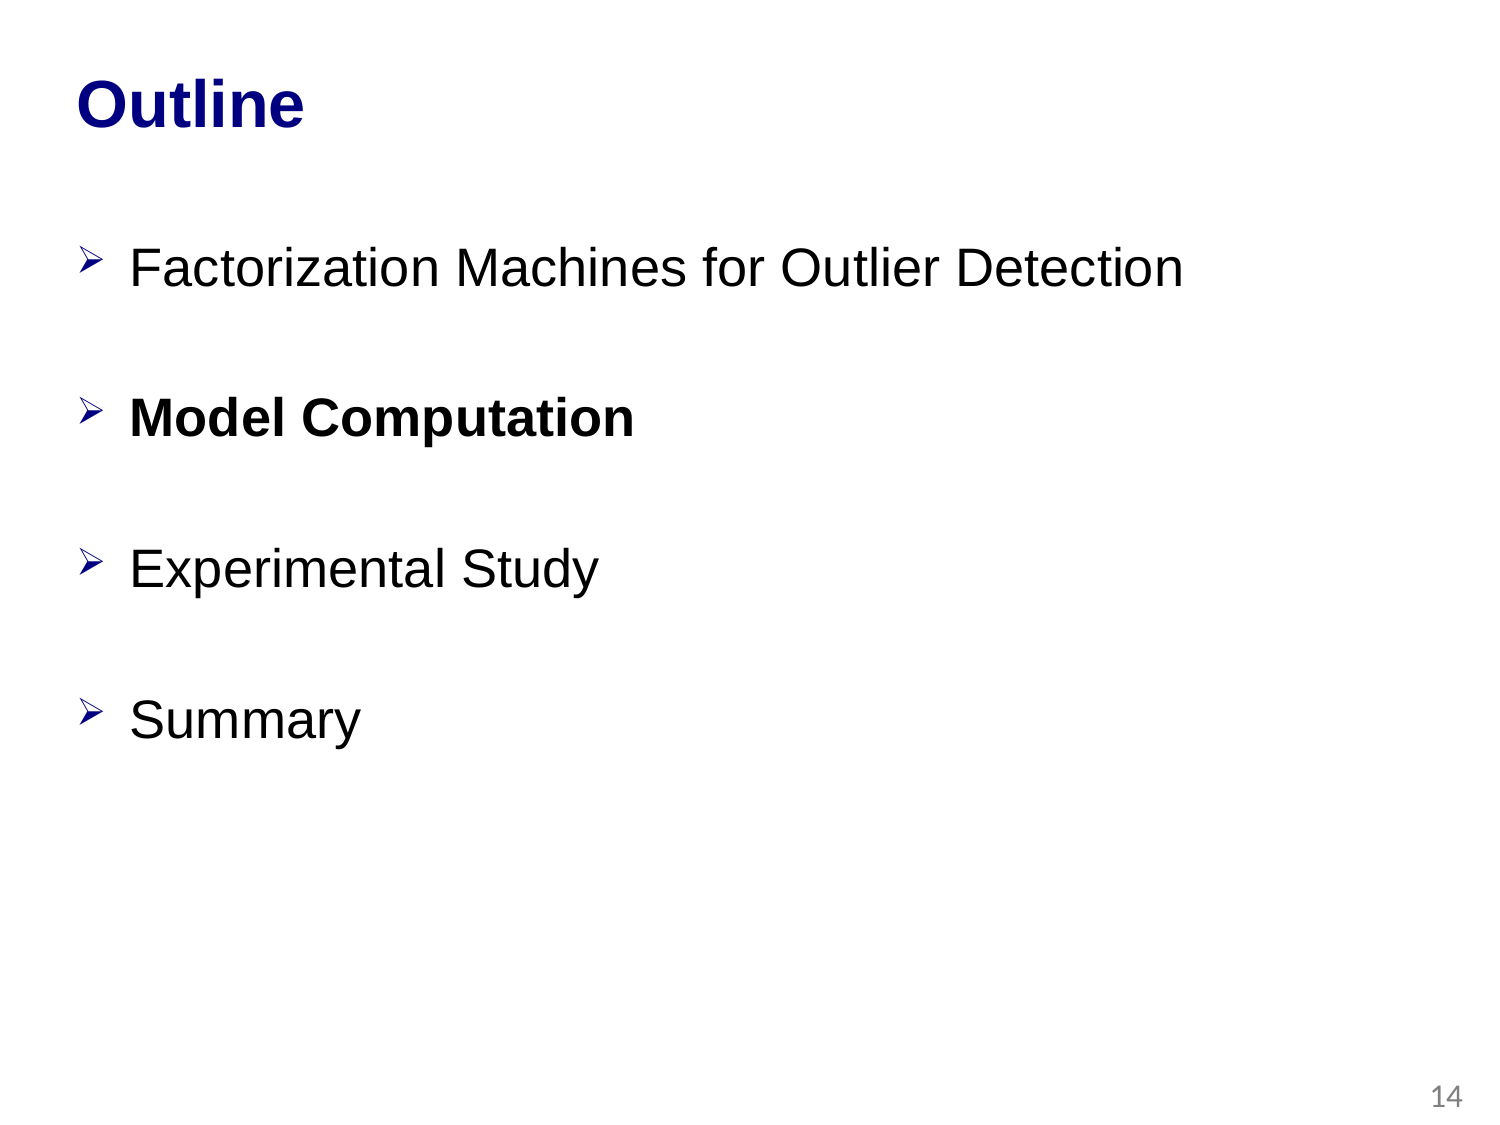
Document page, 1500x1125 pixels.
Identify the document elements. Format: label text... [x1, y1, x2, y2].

slide_number 14 [1140, 1064, 1478, 1125]
list Factorization Machines for Outlier Detection Model Computation Experimental Study Summary [61, 159, 1439, 991]
title Outline [61, 31, 1439, 159]
